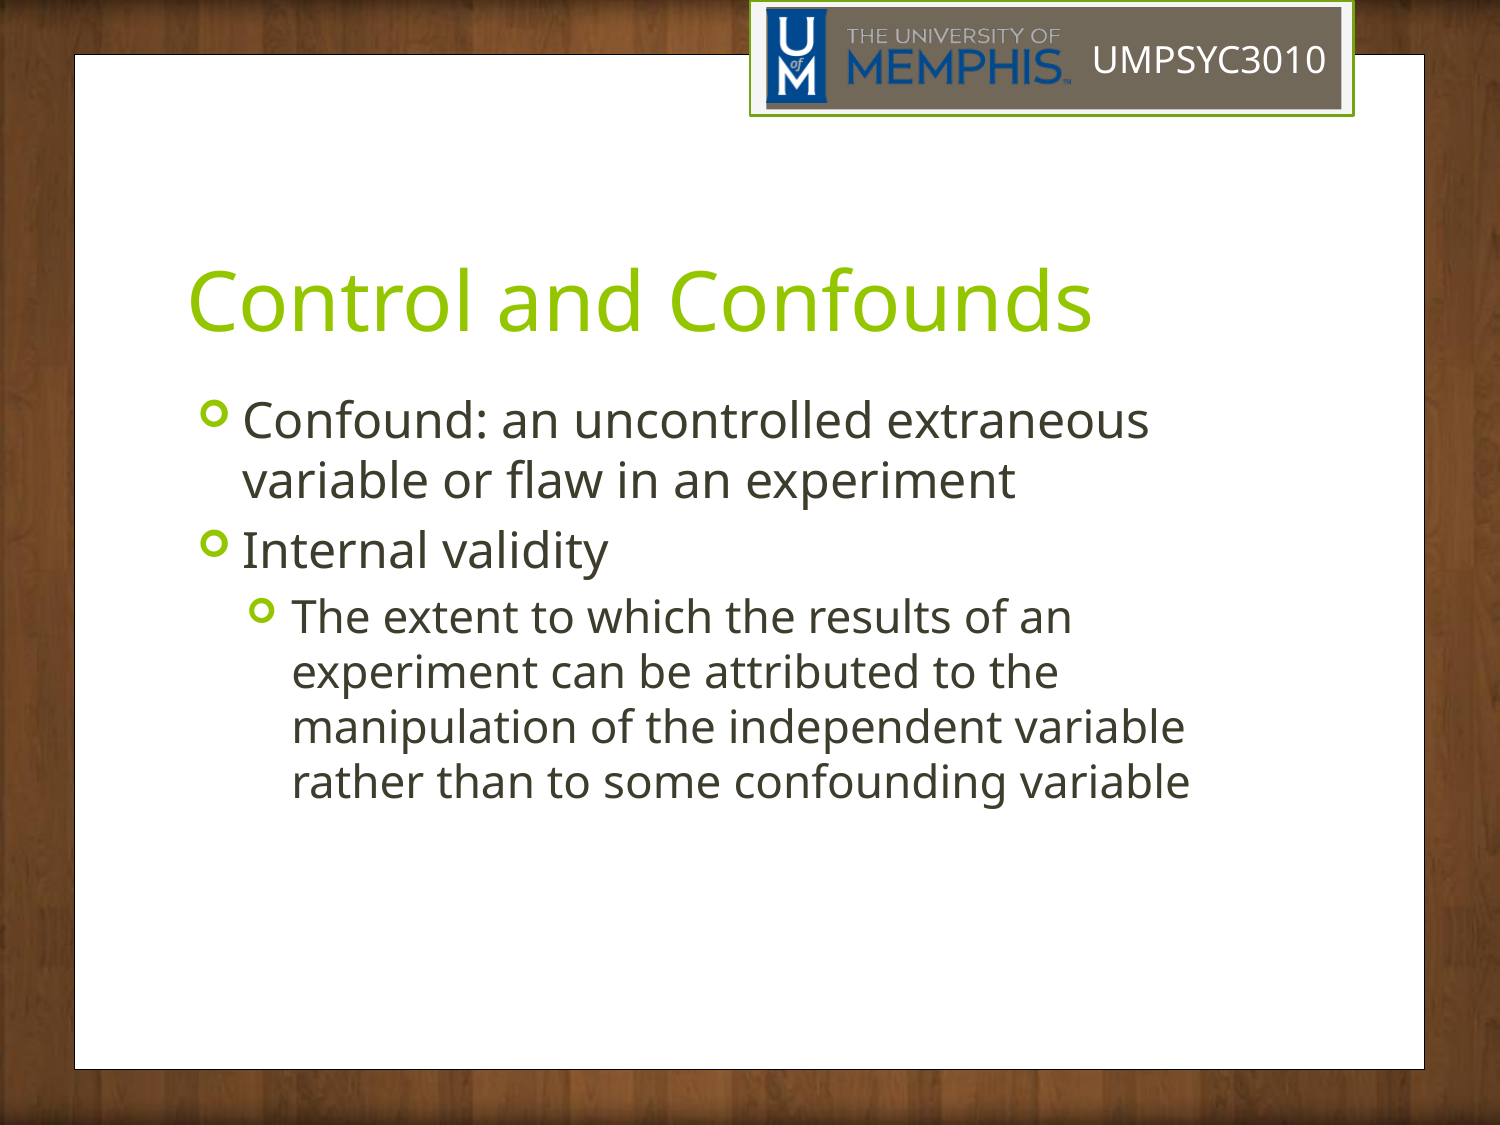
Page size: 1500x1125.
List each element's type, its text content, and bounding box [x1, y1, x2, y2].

picture [766, 9, 1071, 103]
picture [0, 0, 1500, 1125]
title Control and Confounds [171, 168, 1324, 357]
list Confound: an uncontrolled extraneous variable or flaw in an experiment Internal validity The extent to which the results of an experiment can be attributed to the manipulation of the independent variable rather than to some confounding variable [171, 381, 1283, 957]
